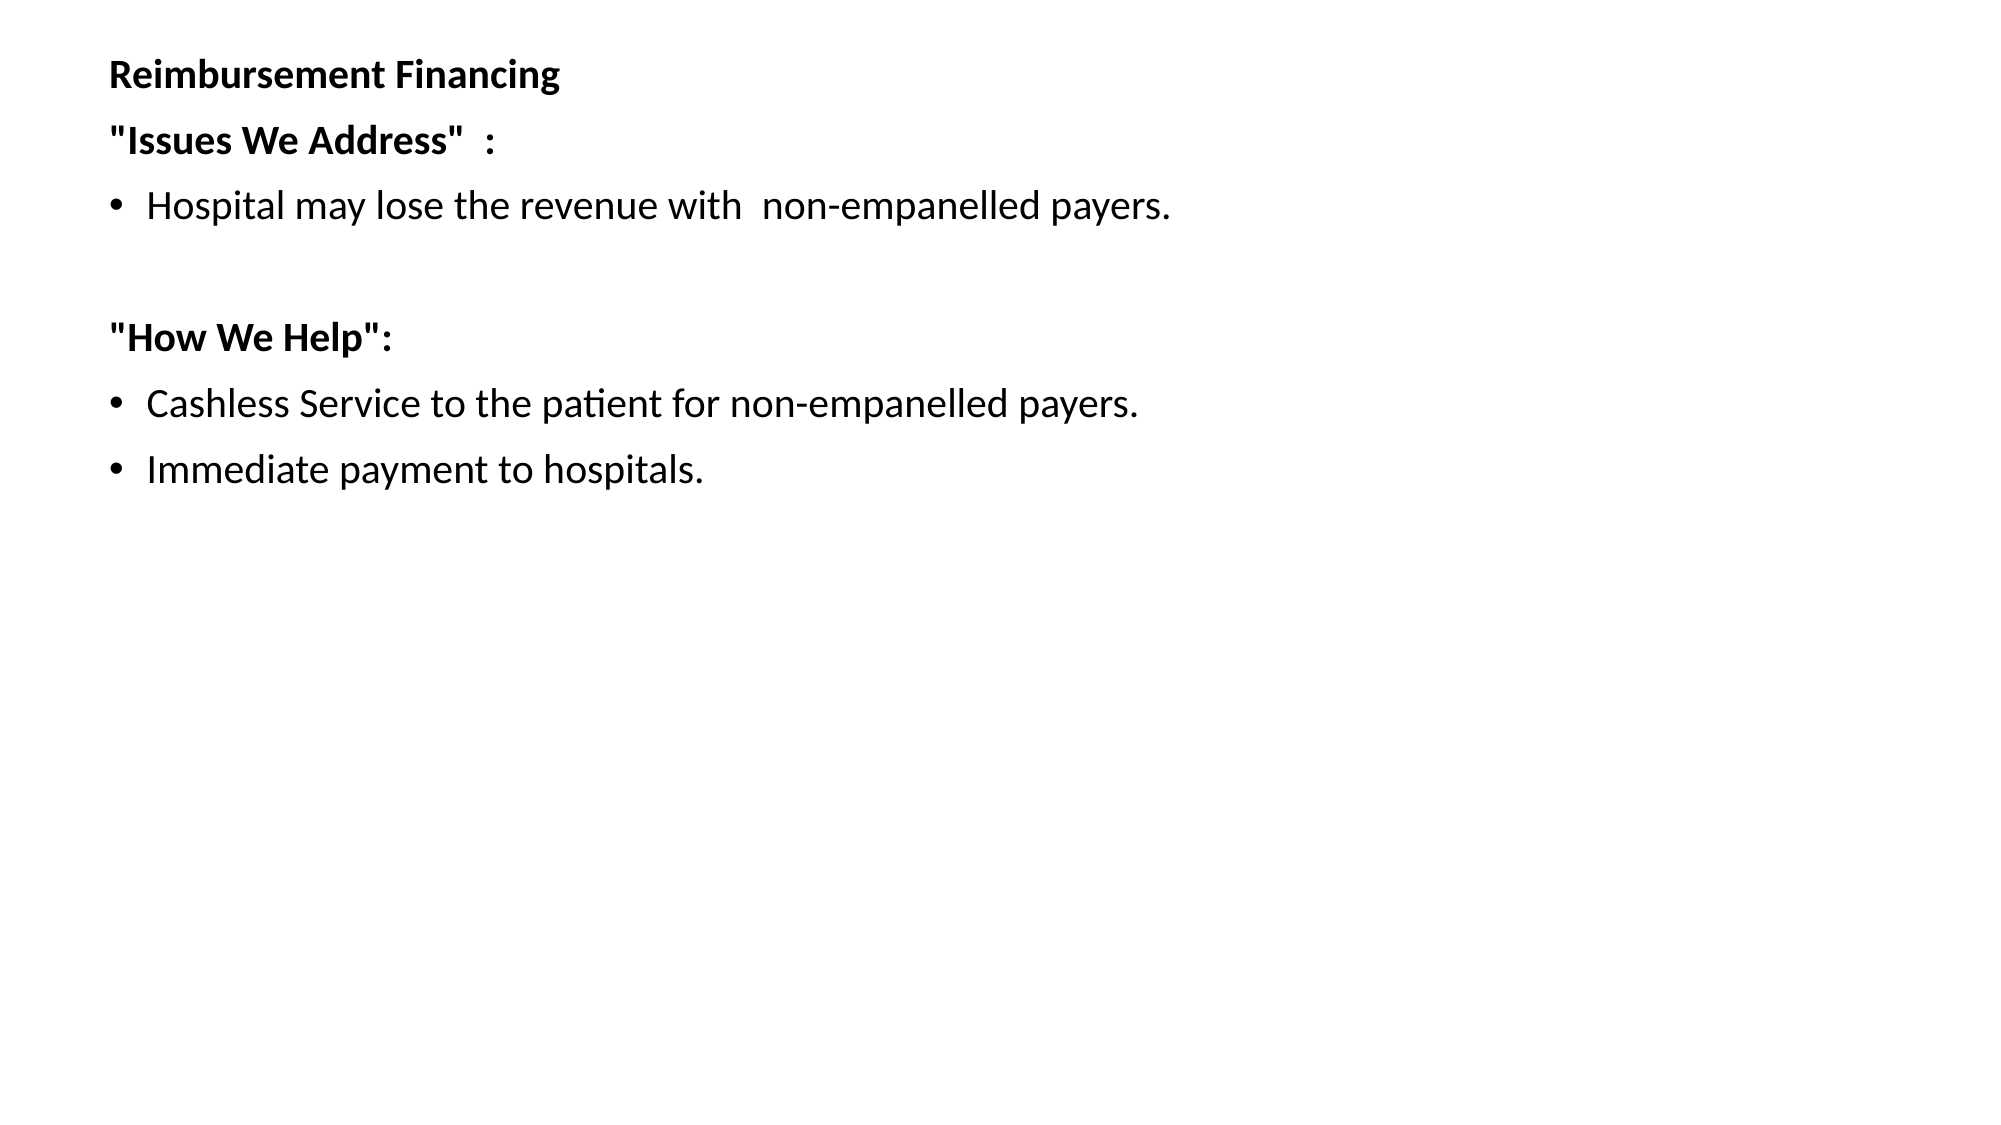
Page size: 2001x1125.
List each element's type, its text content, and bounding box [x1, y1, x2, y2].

list Reimbursement Financing "Issues We Address" : Hospital may lose the revenue with non-empanelled payers. "How We Help": Cashless Service to the patient for non-empanelled payers. Immediate payment to hospitals. [94, 44, 1896, 1014]
